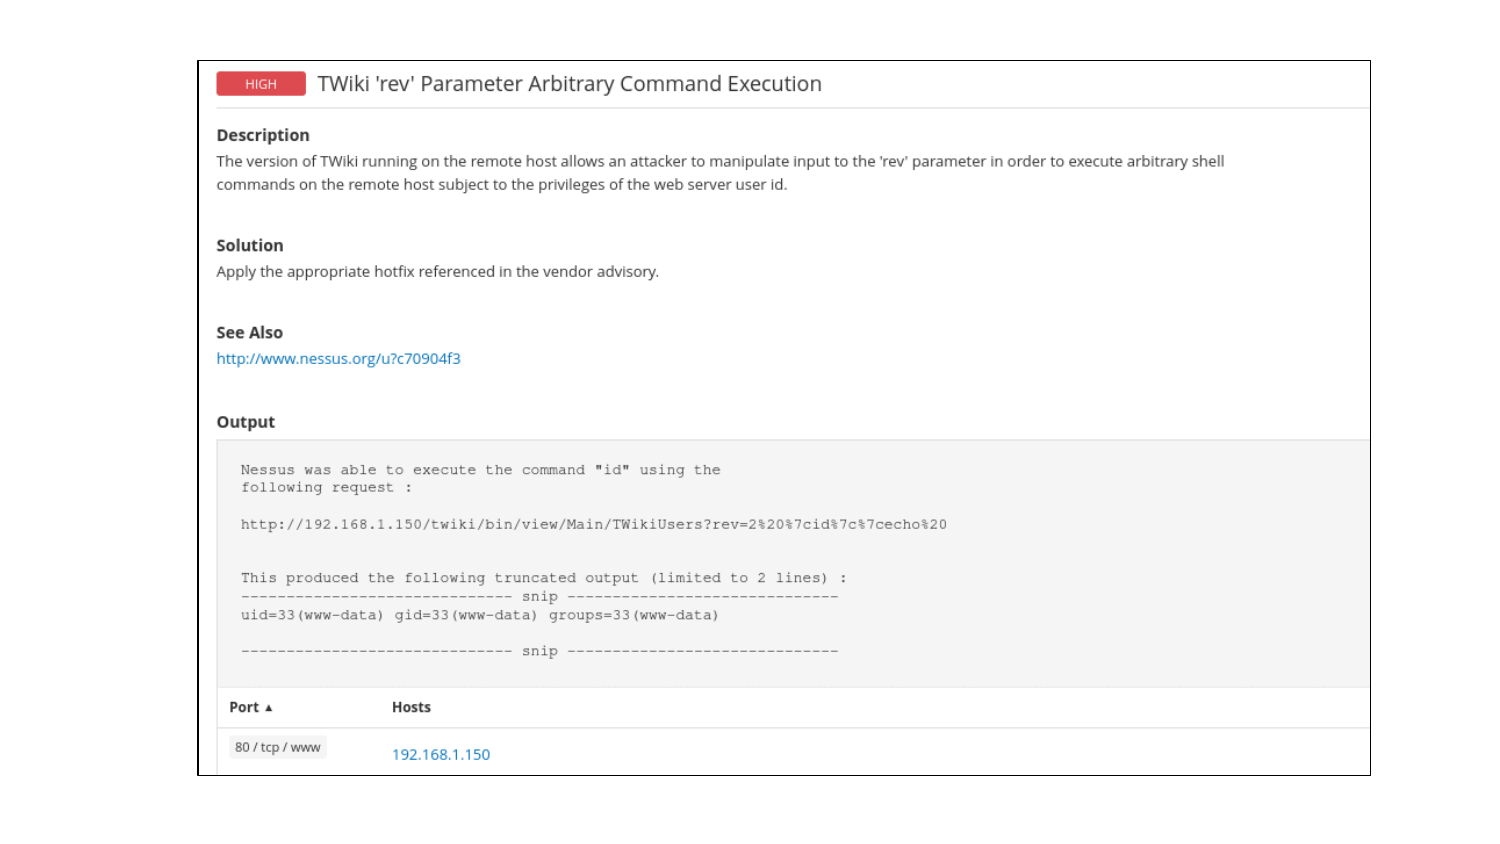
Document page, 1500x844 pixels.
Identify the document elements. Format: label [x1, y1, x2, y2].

picture [198, 60, 1370, 776]
